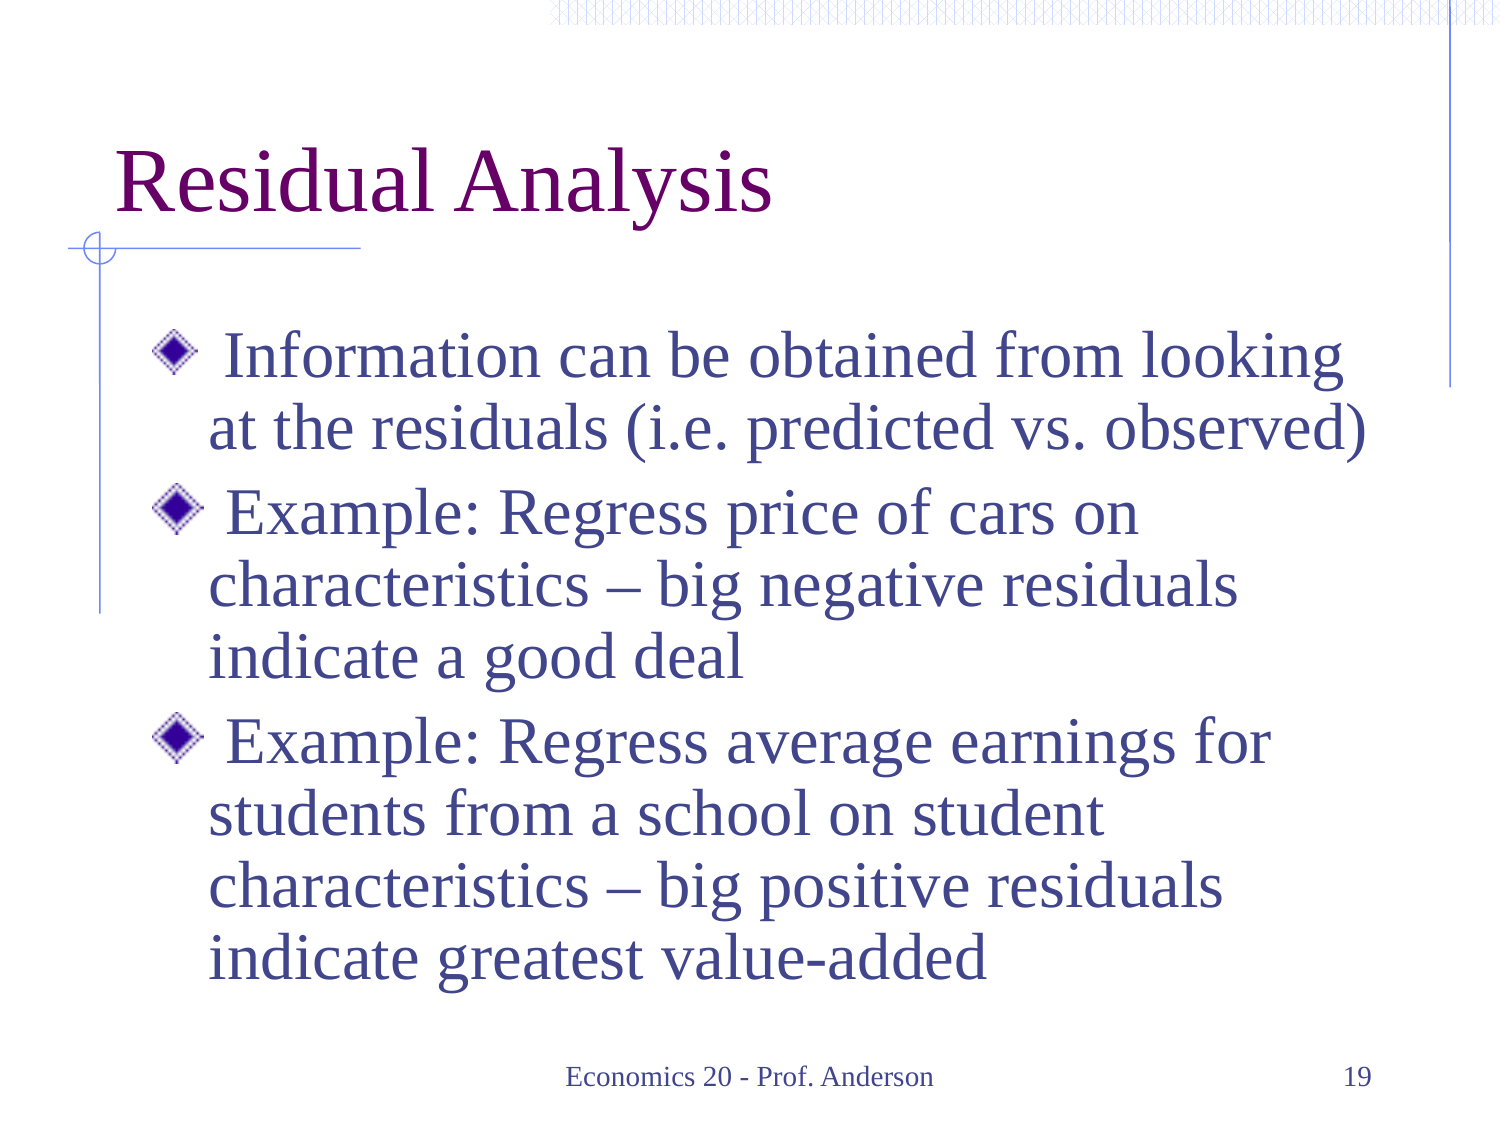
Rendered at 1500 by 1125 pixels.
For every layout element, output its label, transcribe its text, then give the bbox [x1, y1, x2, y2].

footer Economics 20 - Prof. Anderson [512, 1025, 988, 1100]
slide_number 19 [1074, 1025, 1388, 1100]
list Information can be obtained from looking at the residuals (i.e. predicted vs. observed) Example: Regress price of cars on characteristics – big negative residuals indicate a good deal Example: Regress average earnings for students from a school on student characteristics – big positive residuals indicate greatest value-added [137, 312, 1413, 988]
picture [152, 483, 204, 535]
title Residual Analysis [99, 50, 1375, 238]
picture [152, 329, 198, 375]
picture [152, 712, 204, 764]
